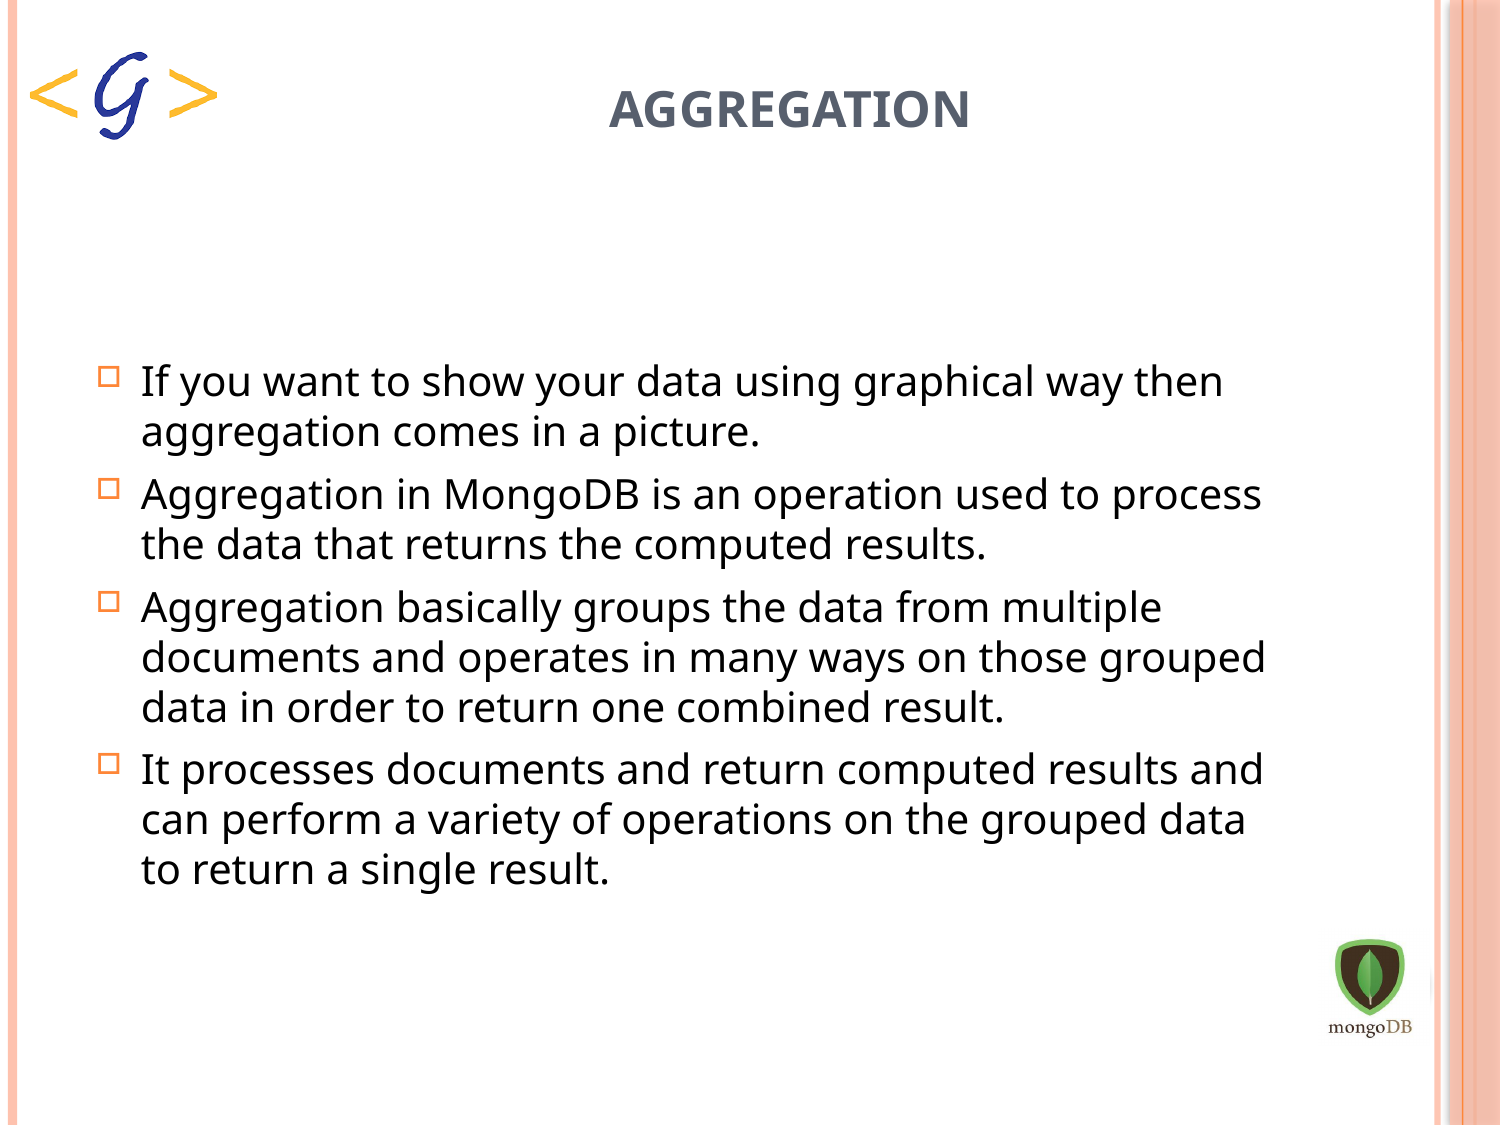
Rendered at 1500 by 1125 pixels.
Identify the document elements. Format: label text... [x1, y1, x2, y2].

picture [22, 0, 224, 200]
text_box AGGREGATION [257, 70, 1325, 200]
list If you want to show your data using graphical way then aggregation comes in a picture. Aggregation in MongoDB is an operation used to process the data that returns the computed results. Aggregation basically groups the data from multiple documents and operates in many ways on those grouped data in order to return one combined result. It processes documents and return computed results and can perform a variety of operations on the grouped data to return a single result. [81, 347, 1306, 1125]
picture [1318, 928, 1431, 1046]
